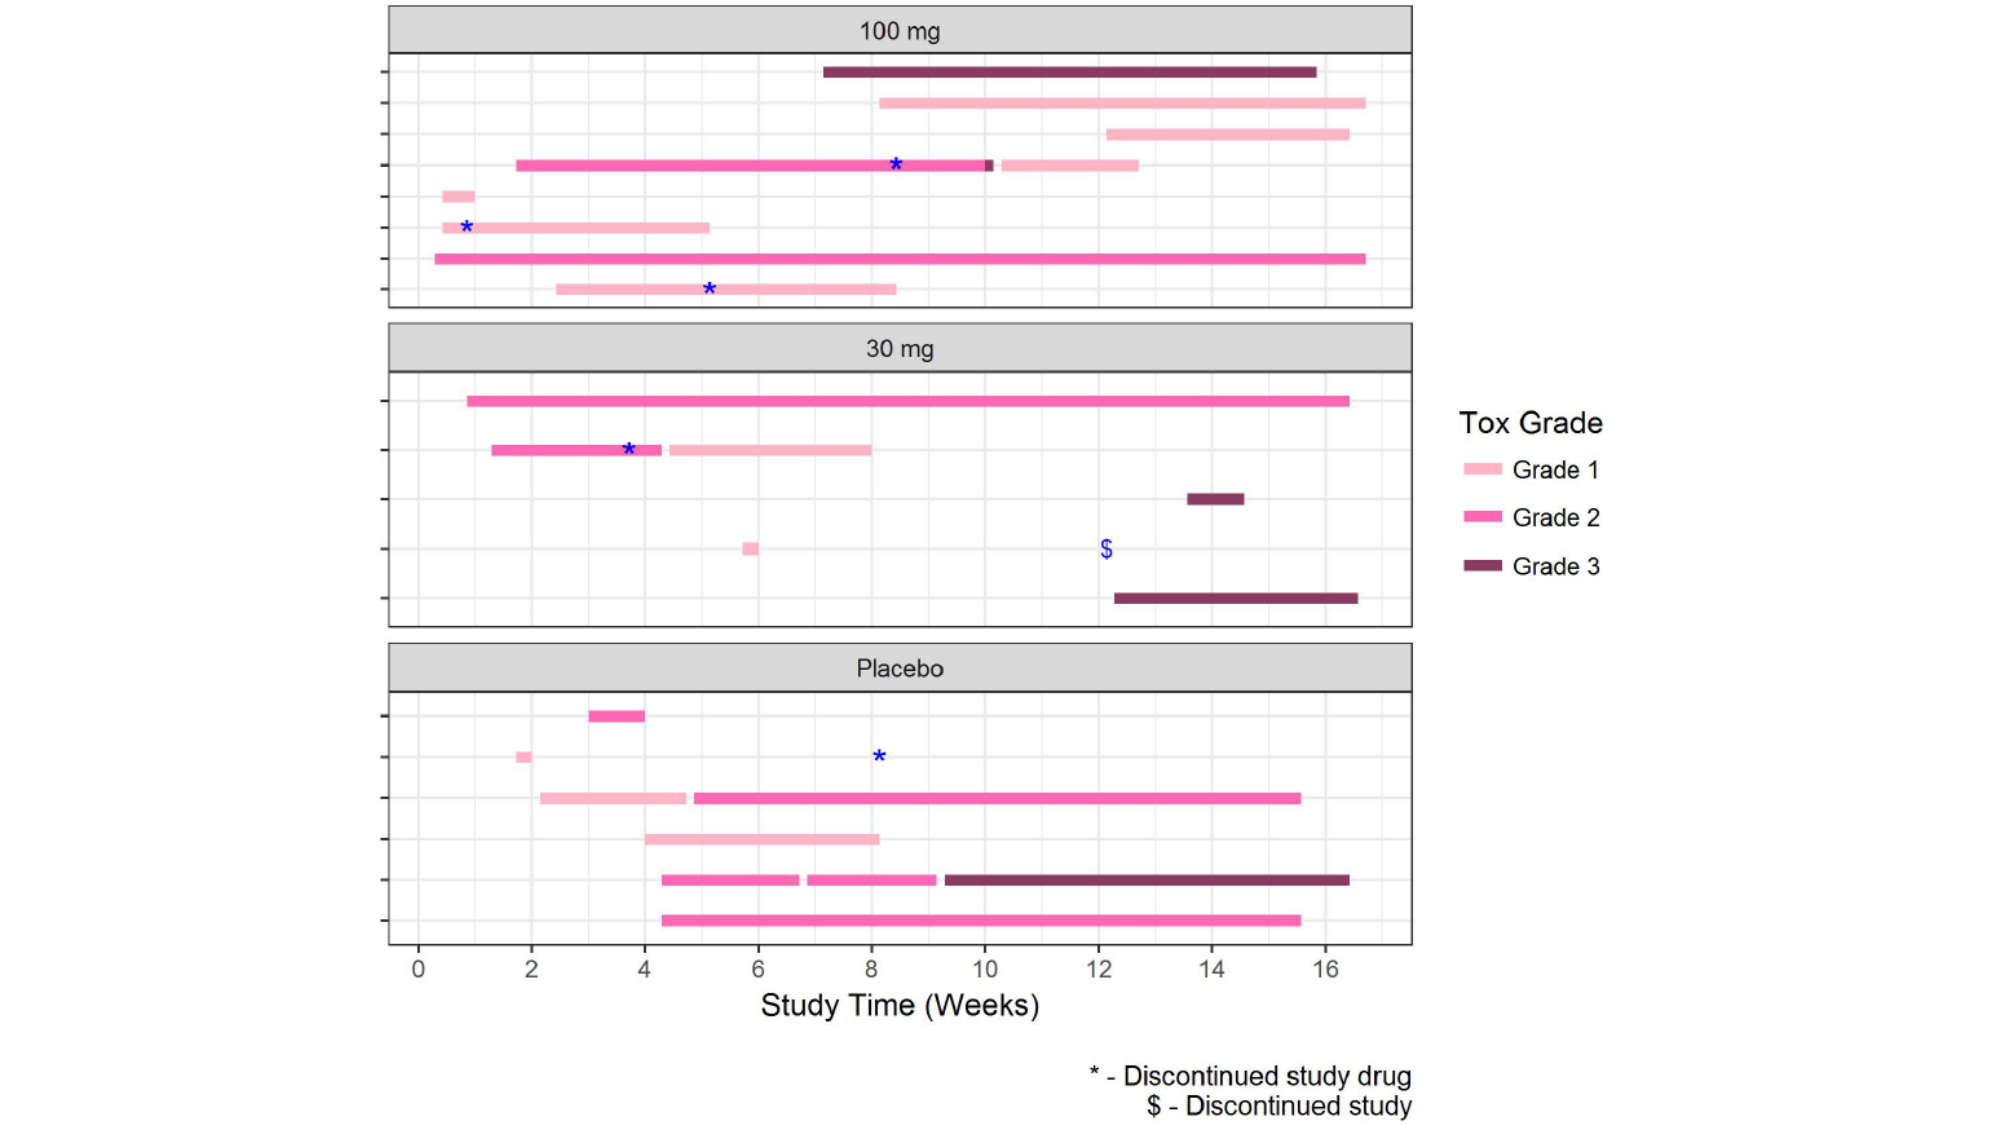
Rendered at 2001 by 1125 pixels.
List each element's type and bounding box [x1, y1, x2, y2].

picture [380, 0, 1620, 1125]
